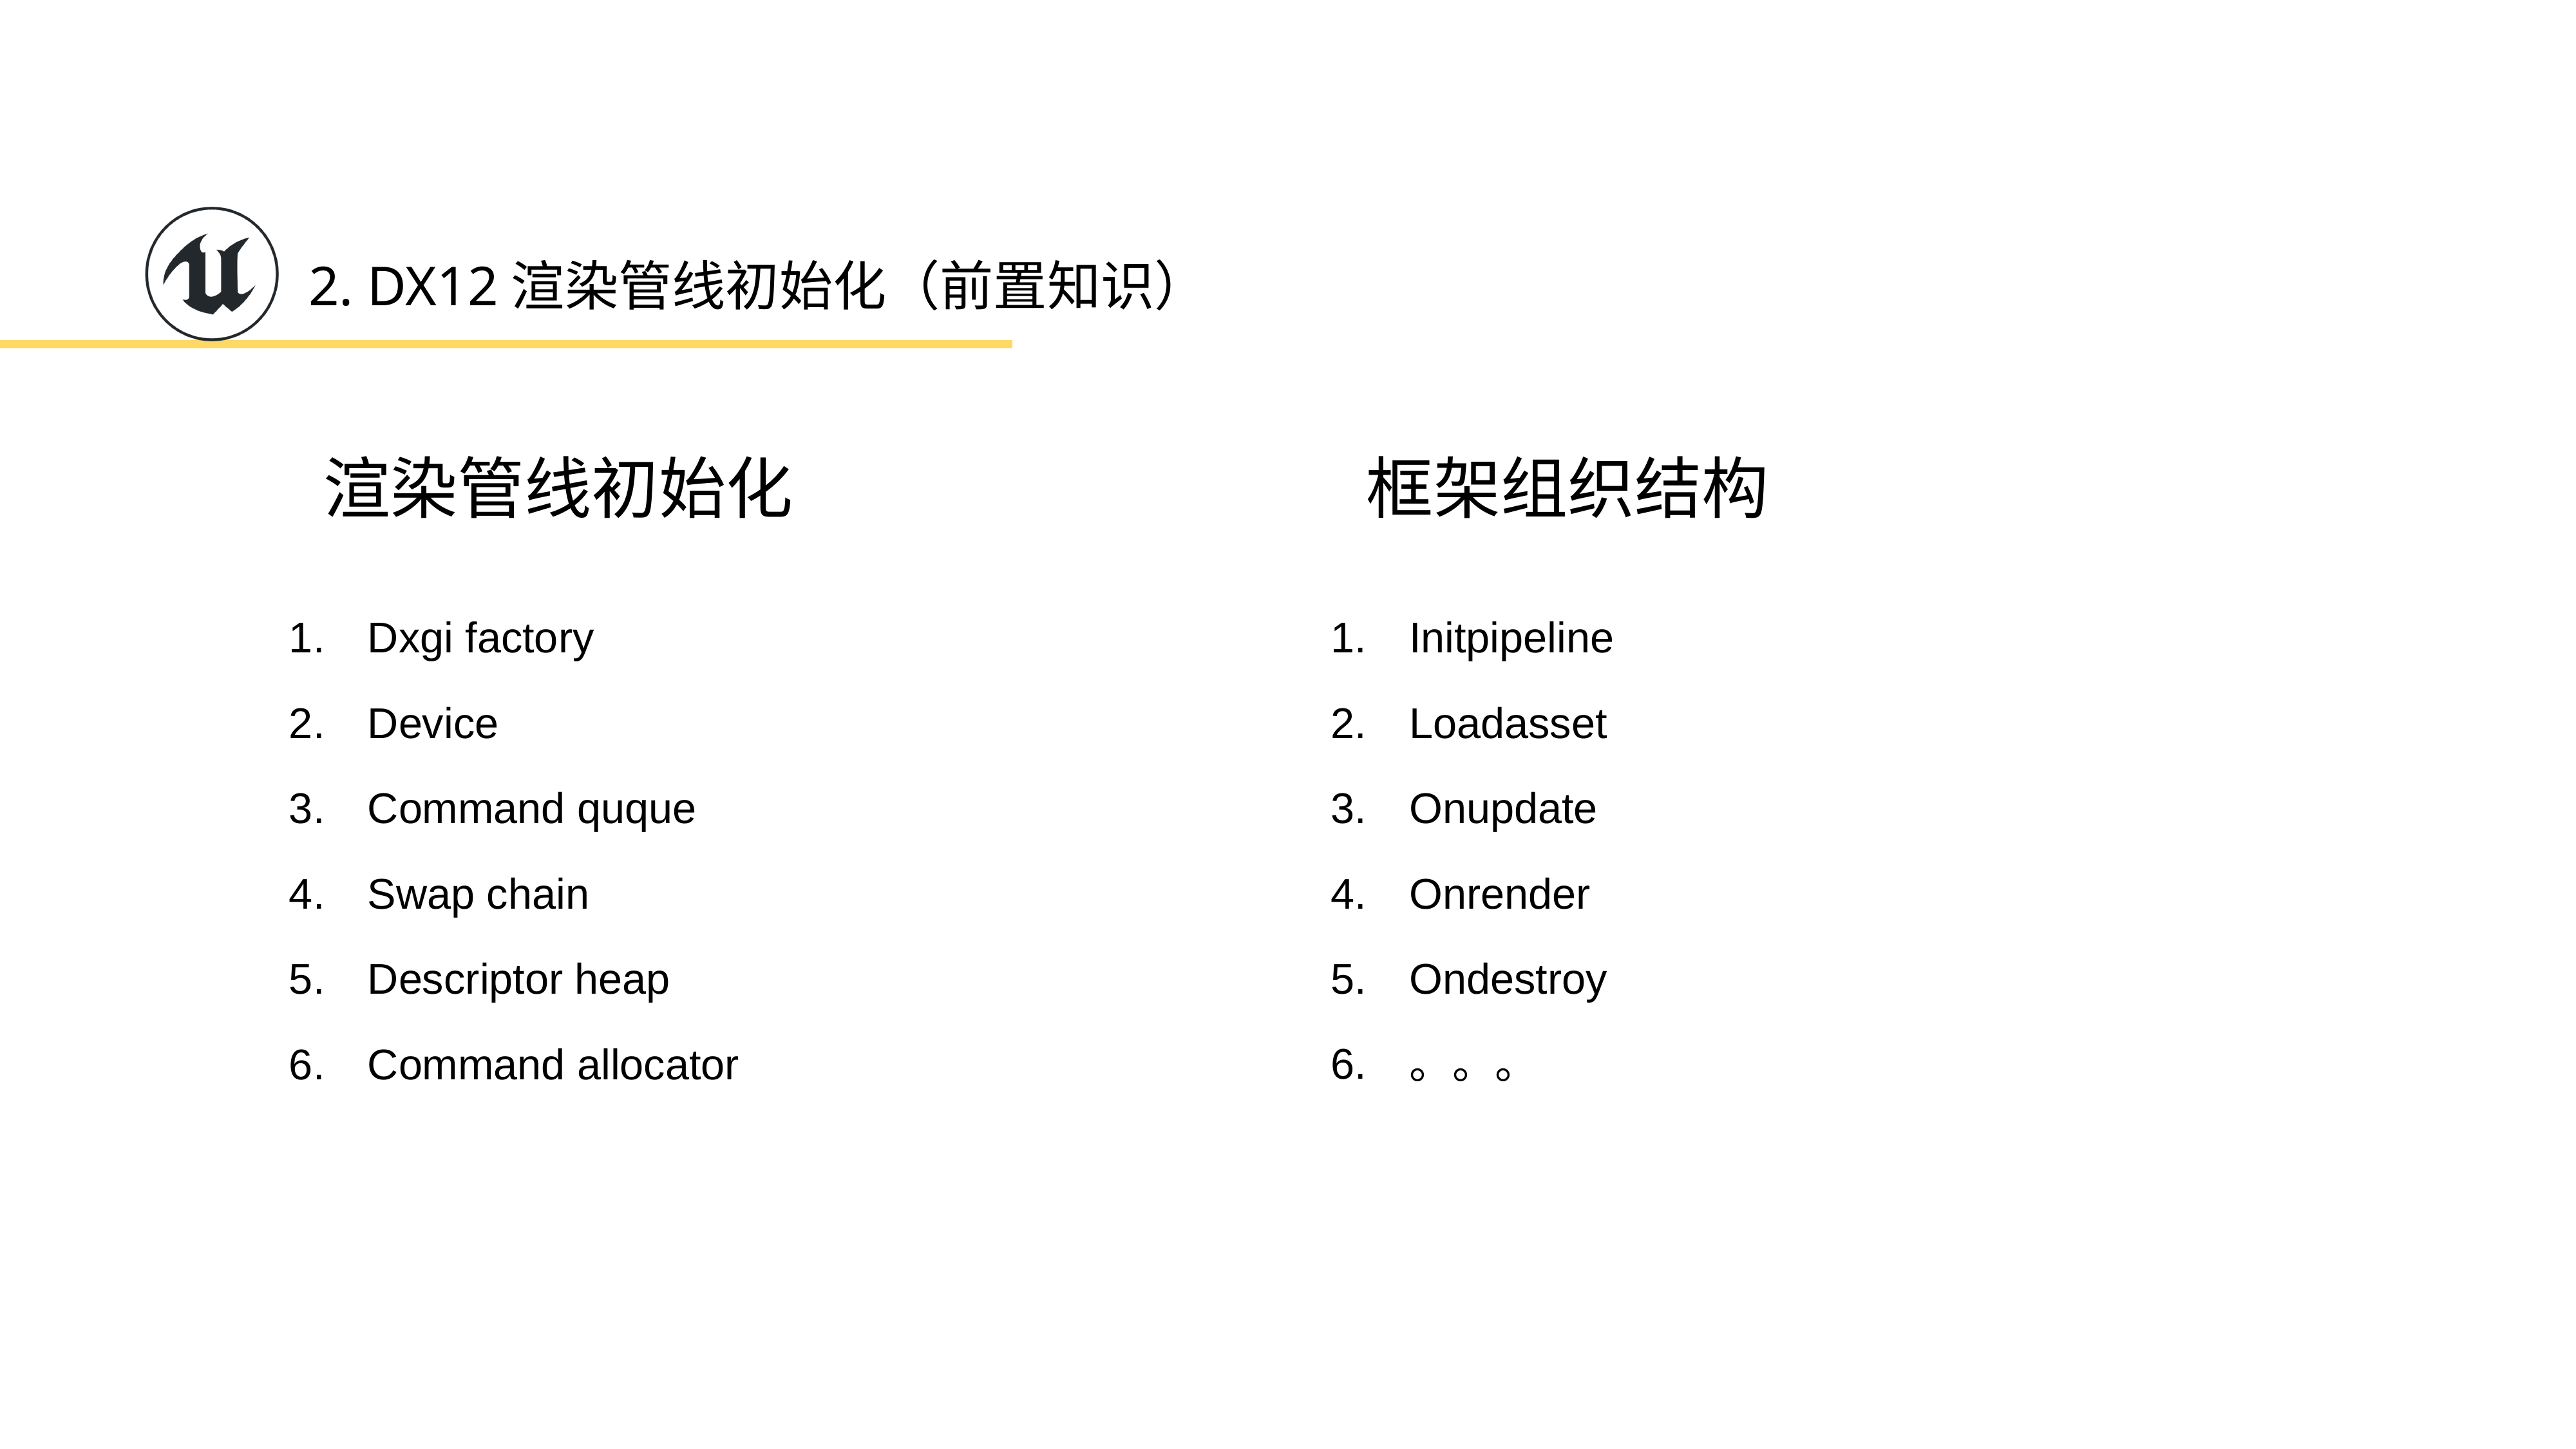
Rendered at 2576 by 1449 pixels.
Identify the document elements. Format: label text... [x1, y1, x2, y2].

text_box 渲染管线初始化 [317, 440, 799, 532]
text_box Initpipeline Loadasset Onupdate Onrender Ondestroy 。。。 [1325, 578, 2178, 1094]
picture [140, 202, 284, 348]
text_box [0, 340, 140, 348]
text_box 框架组织结构 [1361, 440, 1775, 532]
text_box [284, 340, 1012, 348]
text_box 2. DX12渲染管线初始化（前置知识） [303, 247, 1298, 322]
text_box Dxgi factory Device Command quque Swap chain Descriptor heap Command allocator [283, 578, 1137, 1179]
